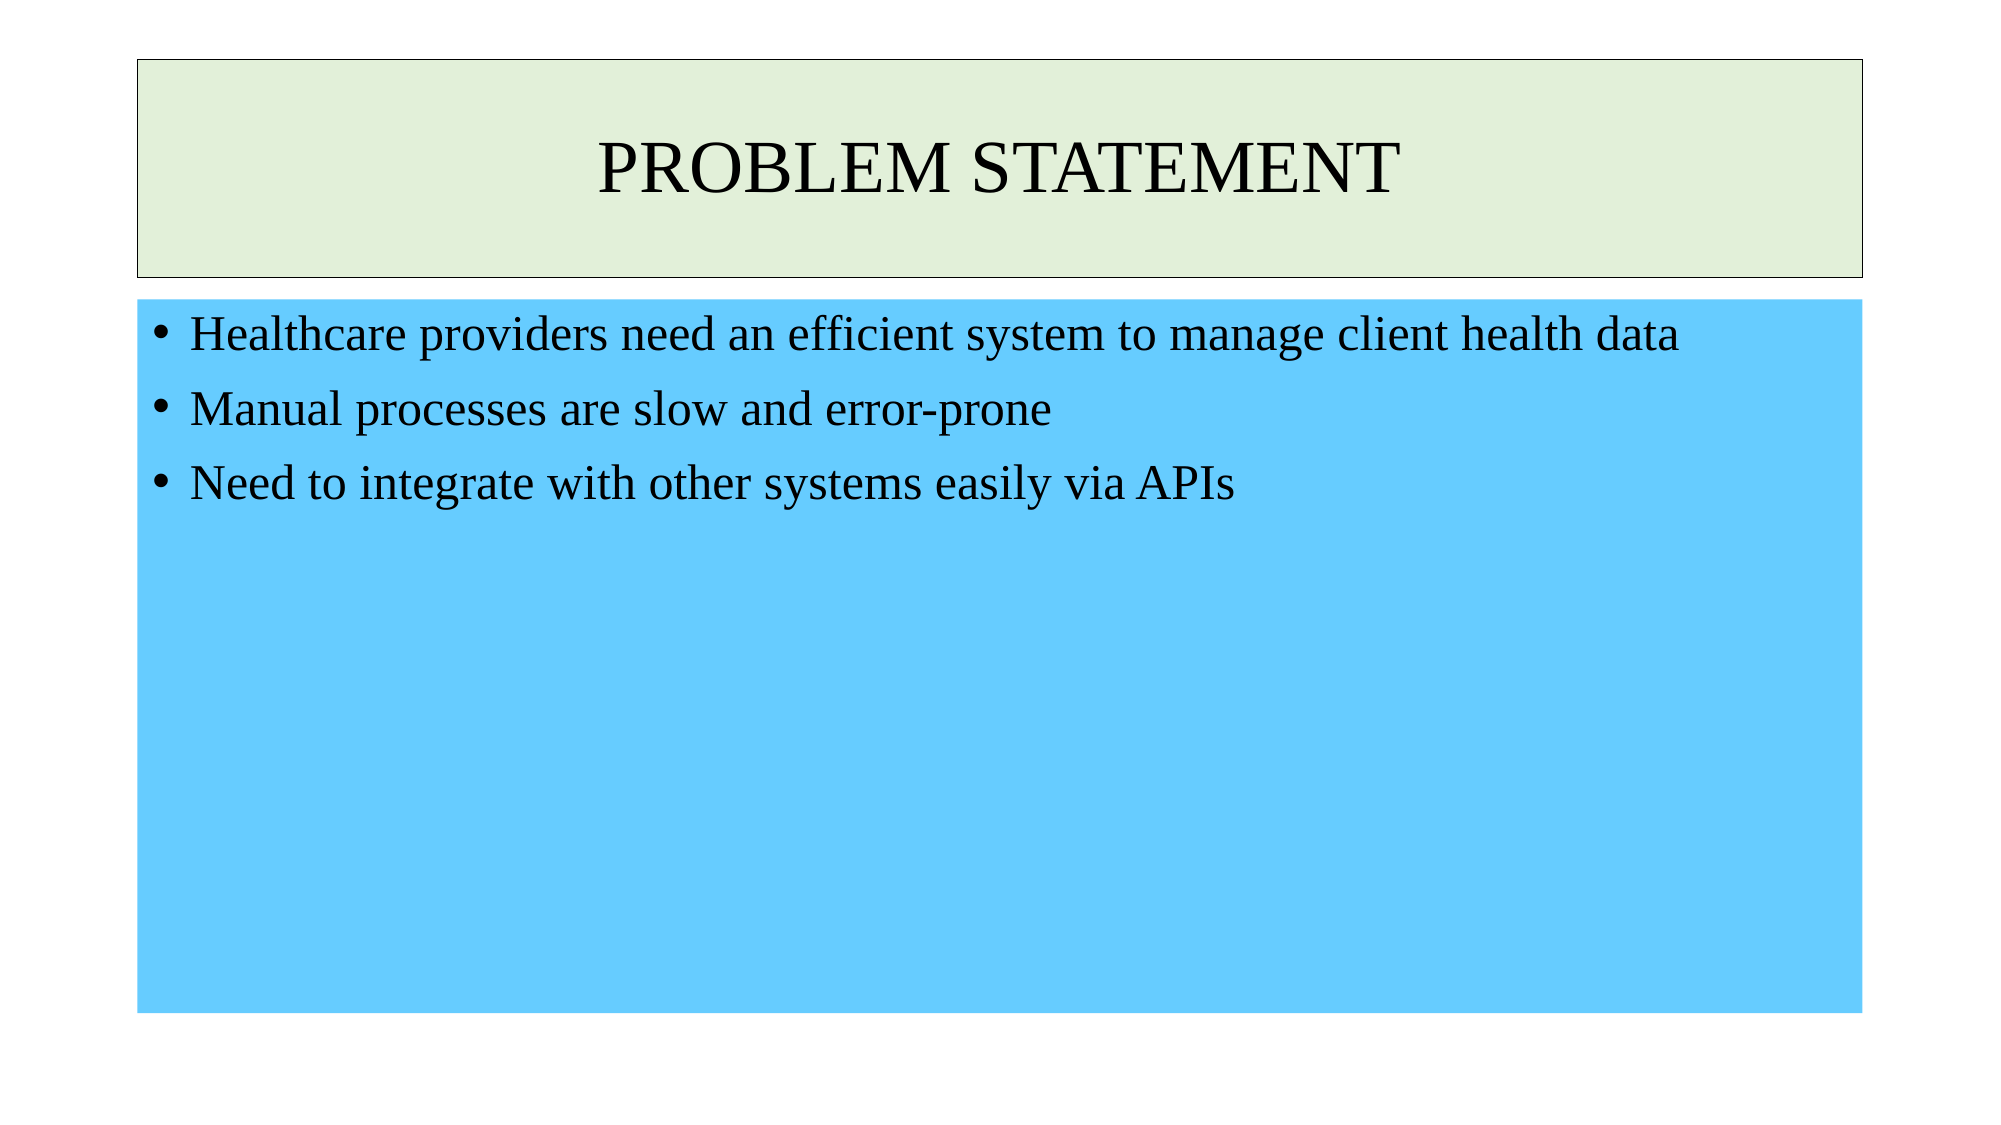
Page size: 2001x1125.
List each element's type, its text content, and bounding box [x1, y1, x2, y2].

list Healthcare providers need an efficient system to manage client health data Manual processes are slow and error-prone Need to integrate with other systems easily via APIs [137, 299, 1863, 1014]
title PROBLEM STATEMENT [137, 59, 1863, 278]
